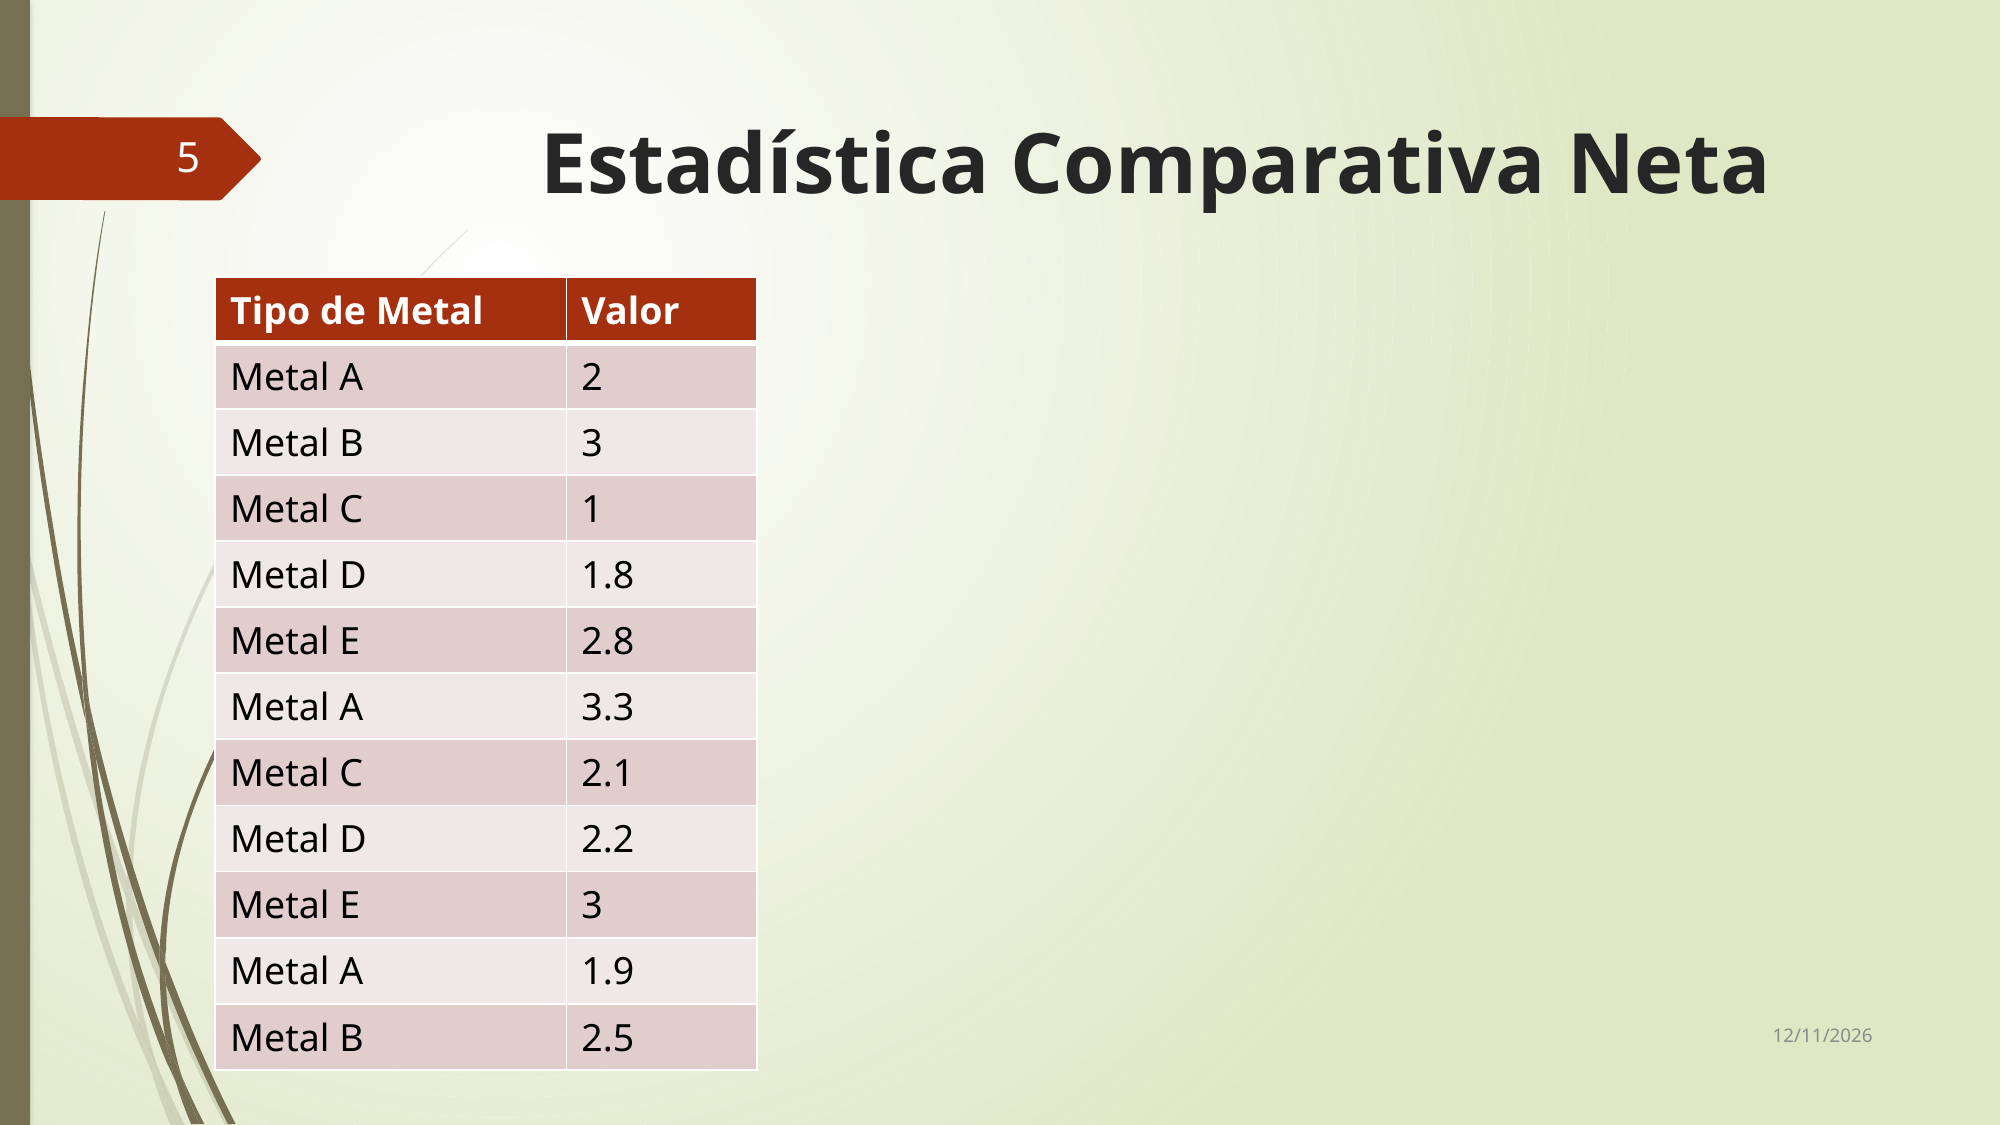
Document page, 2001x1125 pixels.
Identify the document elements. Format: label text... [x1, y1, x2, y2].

table_cell 1.9 [567, 939, 756, 1003]
table_cell Metal E [216, 608, 566, 672]
title Estadística Comparativa Neta [425, 102, 1888, 313]
table_cell Metal D [216, 542, 566, 606]
table_cell 2.5 [567, 1005, 756, 1069]
table_cell 2.8 [567, 608, 756, 672]
table_cell 1.8 [567, 542, 756, 606]
table_cell 1 [567, 476, 756, 540]
table_header Tipo de Metal [216, 278, 566, 340]
table_cell 3 [567, 872, 756, 937]
table_cell Metal C [216, 740, 566, 805]
slide_number 5 [87, 129, 216, 190]
table_cell Metal A [216, 674, 566, 738]
table_cell Metal E [216, 872, 566, 937]
table_header Valor [567, 278, 756, 340]
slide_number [1699, 1005, 1888, 1067]
table_cell 3.3 [567, 674, 756, 738]
table_cell Metal B [216, 410, 566, 474]
table_cell Metal C [216, 476, 566, 540]
table_cell Metal B [216, 1005, 566, 1069]
table_cell 2 [567, 346, 756, 408]
table_cell 2.2 [567, 806, 756, 871]
table_cell Metal A [216, 346, 566, 408]
table_cell Metal A [216, 939, 566, 1003]
table_cell 3 [567, 410, 756, 474]
table_cell 2.1 [567, 740, 756, 805]
table_cell Metal D [216, 806, 566, 871]
